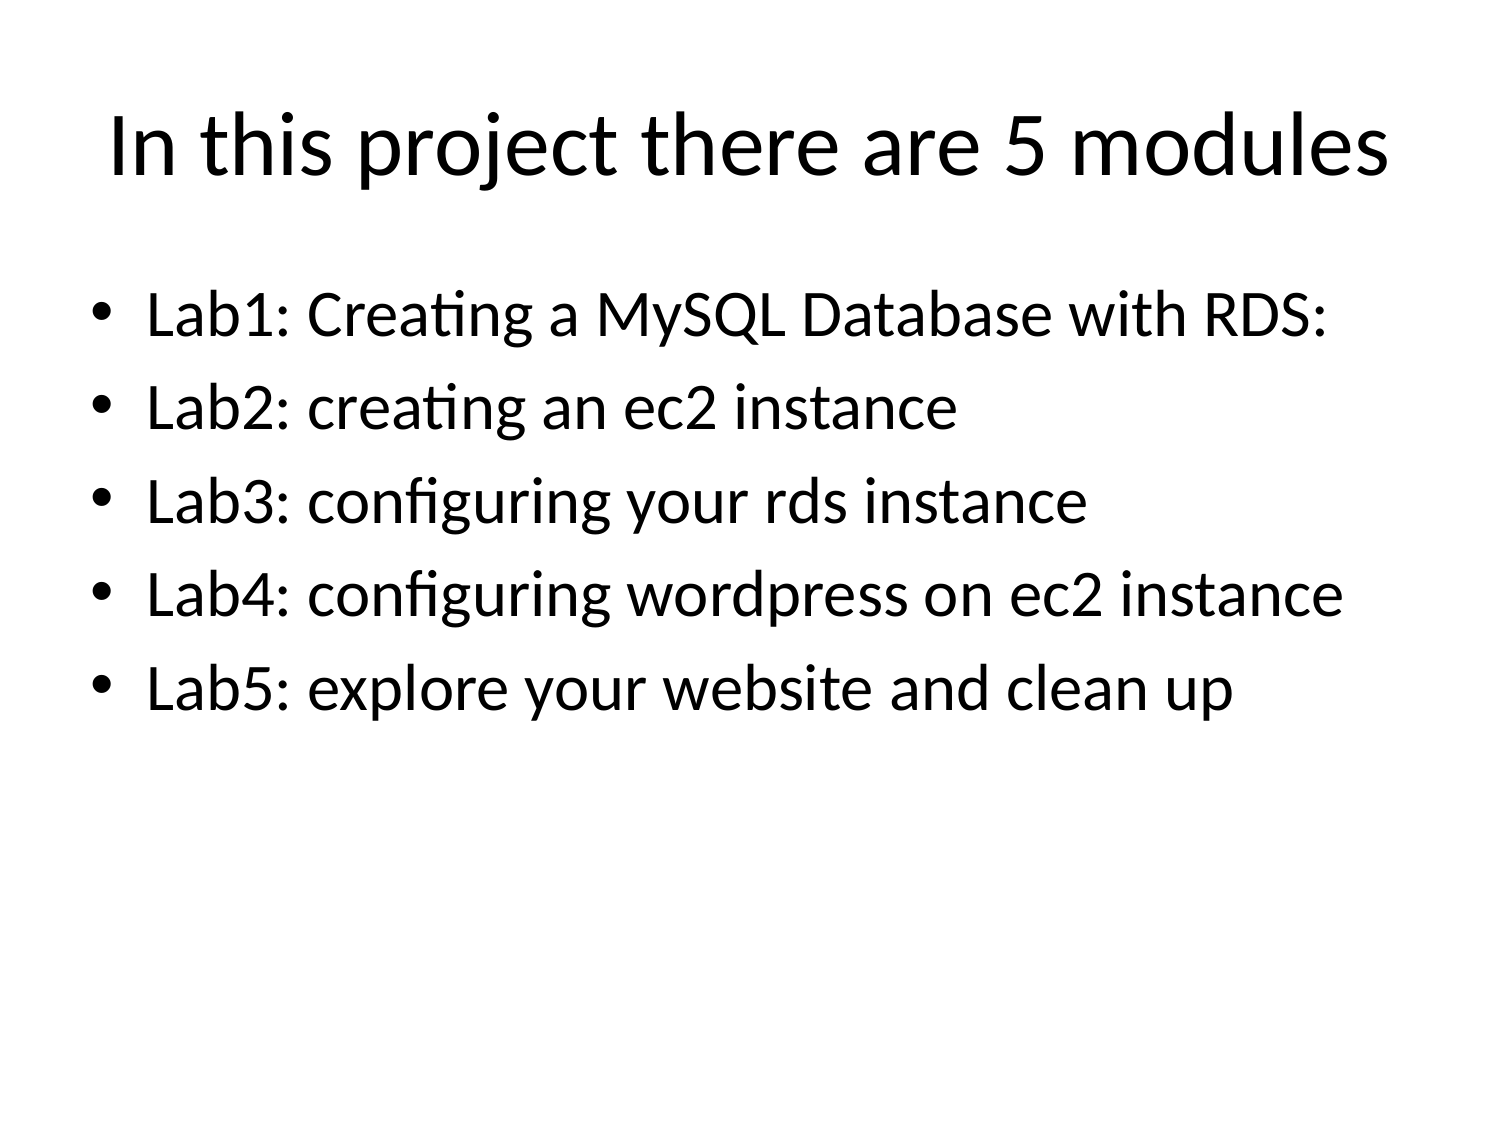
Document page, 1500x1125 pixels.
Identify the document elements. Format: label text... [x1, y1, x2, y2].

list Lab1: Creating a MySQL Database with RDS: Lab2: creating an ec2 instance Lab3: configuring your rds instance Lab4: configuring wordpress on ec2 instance Lab5: explore your website and clean up [75, 262, 1425, 1005]
title In this project there are 5 modules [75, 45, 1425, 233]
